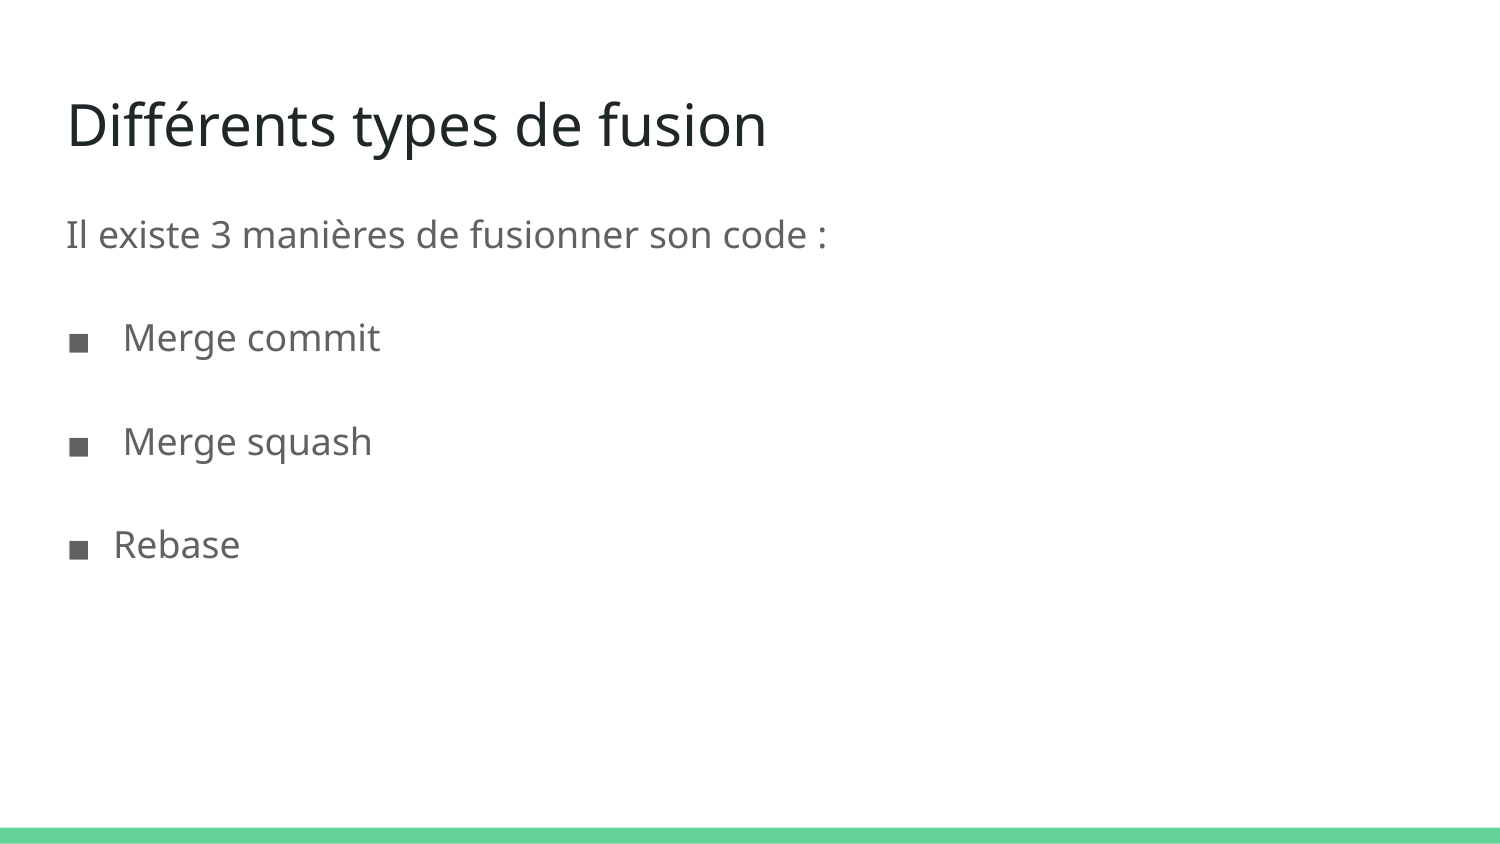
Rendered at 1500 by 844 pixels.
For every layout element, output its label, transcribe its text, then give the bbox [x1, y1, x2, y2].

title Différents types de fusion [51, 72, 1449, 167]
list Il existe 3 manières de fusionner son code : Merge commit Merge squash Rebase [51, 189, 1449, 750]
